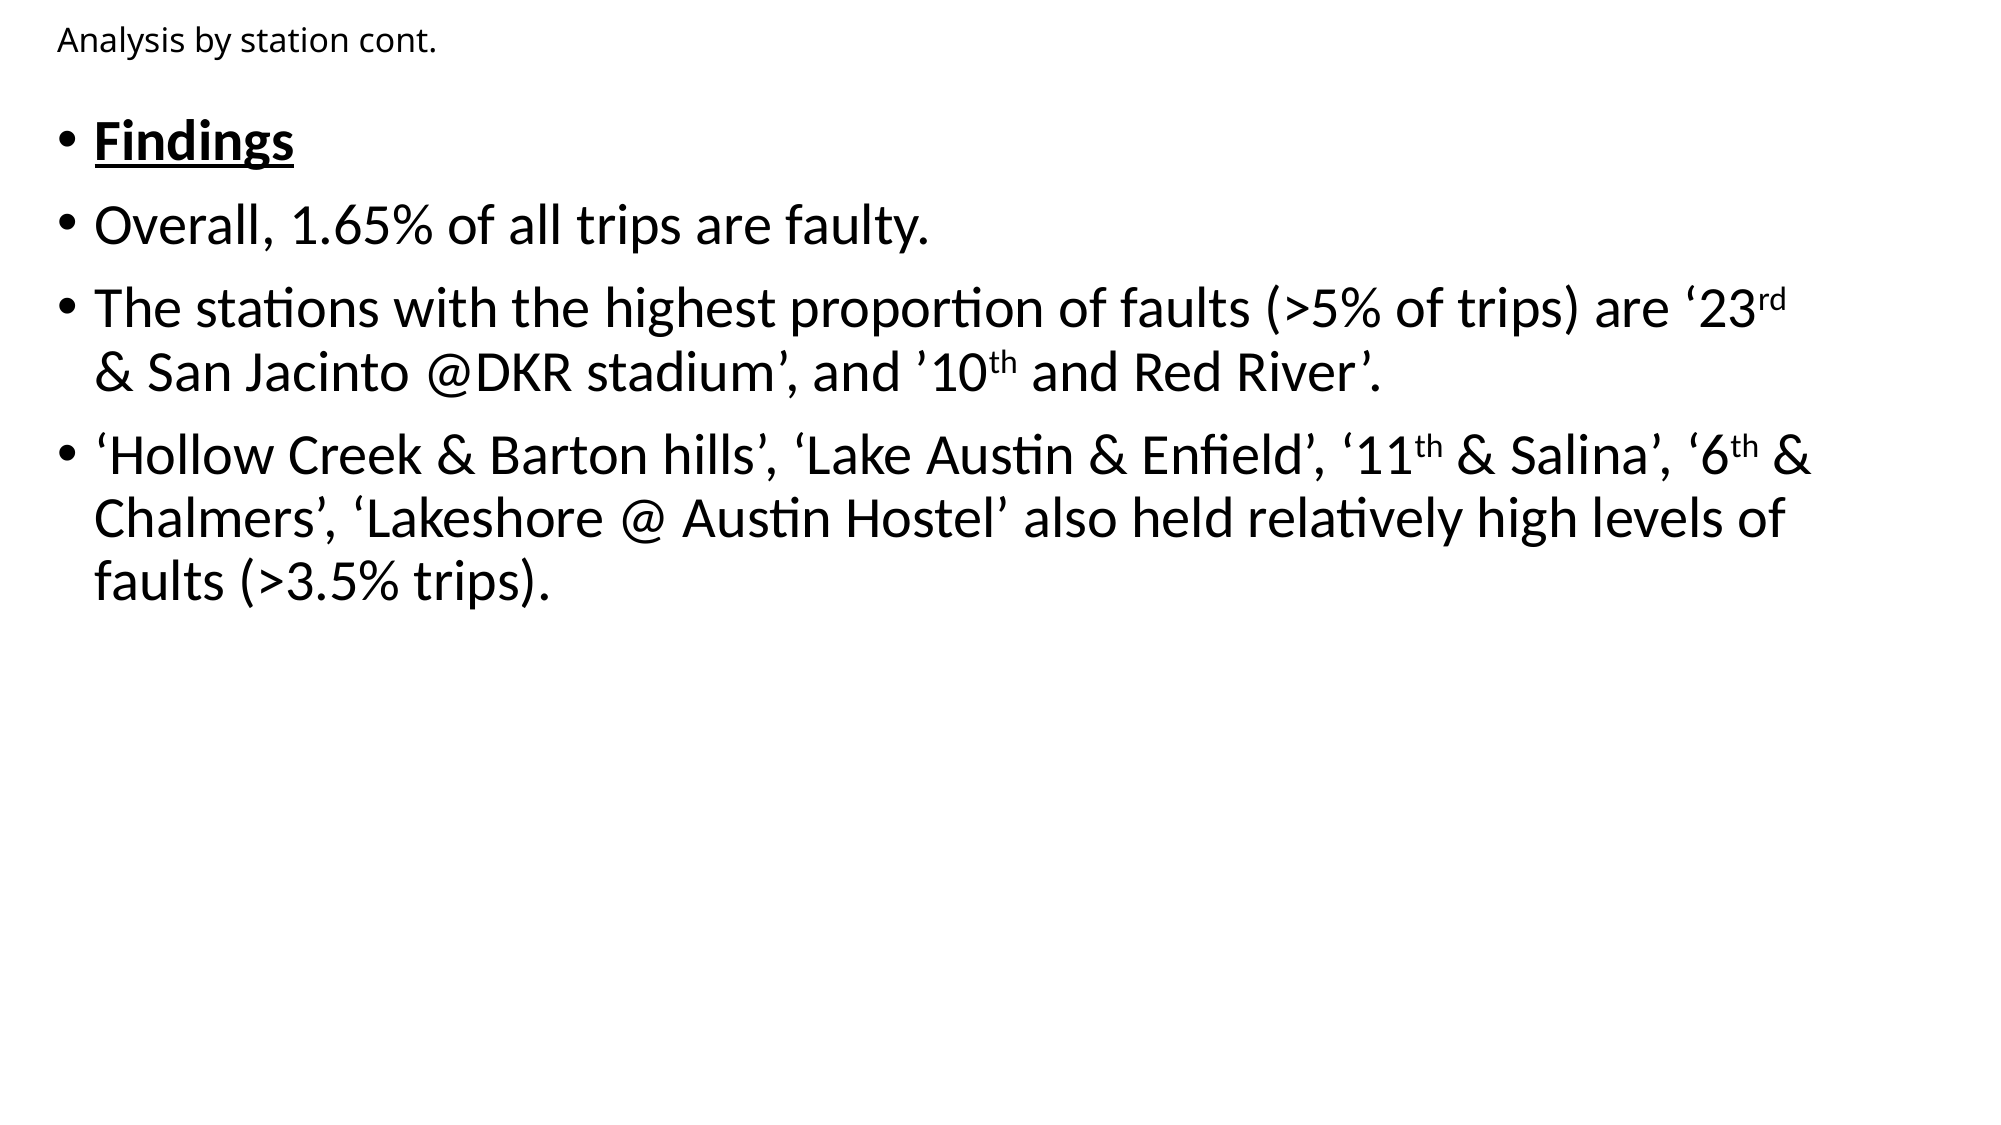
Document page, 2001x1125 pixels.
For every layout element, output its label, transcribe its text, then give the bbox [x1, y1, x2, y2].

title Analysis by station cont. [42, 16, 1768, 68]
list Findings Overall, 1.65% of all trips are faulty. The stations with the highest proportion of faults (>5% of trips) are ‘23rd & San Jacinto @DKR stadium’, and ’10th and Red River’. ‘Hollow Creek & Barton hills’, ‘Lake Austin & Enfield’, ‘11th & Salina’, ‘6th & Chalmers’, ‘Lakeshore @ Austin Hostel’ also held relatively high levels of faults (>3.5% trips). [42, 102, 1854, 1029]
